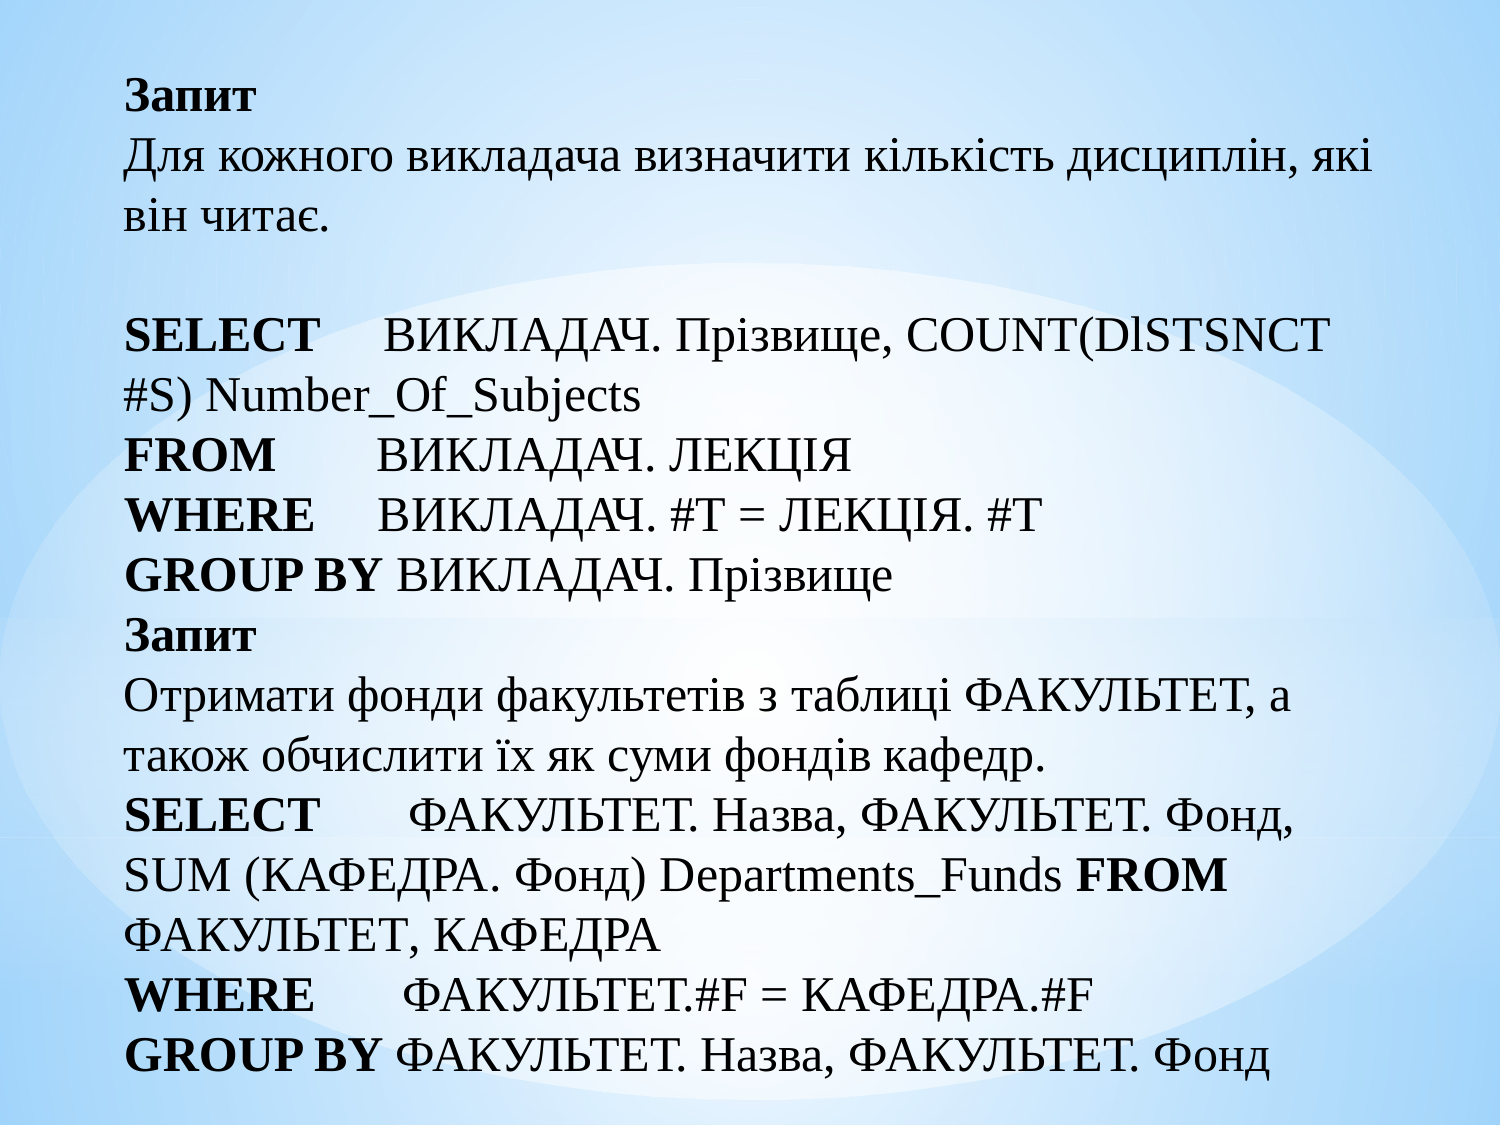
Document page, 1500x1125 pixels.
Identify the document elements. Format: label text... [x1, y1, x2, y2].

text_box Запит Для кожного викладача визначити кількість дисциплін, які він читає. SELECT ВИКЛАДАЧ. Прізвище, COUNT(DlSTSNCT #S) Number_Of_Subjects FROM ВИКЛАДАЧ. ЛЕКЦІЯ WHERE ВИКЛАДАЧ. #Т = ЛЕКЦІЯ. #T GROUP BY ВИКЛАДАЧ. Прізвище Запит Отримати фонди факультетів з таблиці ФАКУЛЬТЕТ, а також обчислити їх як суми фондів кафедр. SELECT ФАКУЛЬТЕТ. Назва, ФАКУЛЬТЕТ. Фонд, SUM (КАФЕДРА. Фонд) Departments_Funds FROM ФАКУЛЬТЕТ, КАФЕДРА WHERE ФАКУЛЬТЕТ.#F = КАФЕДРА.#F GROUP BY ФАКУЛЬТЕТ. Назва, ФАКУЛЬТЕТ. Фонд [109, 54, 1391, 1090]
